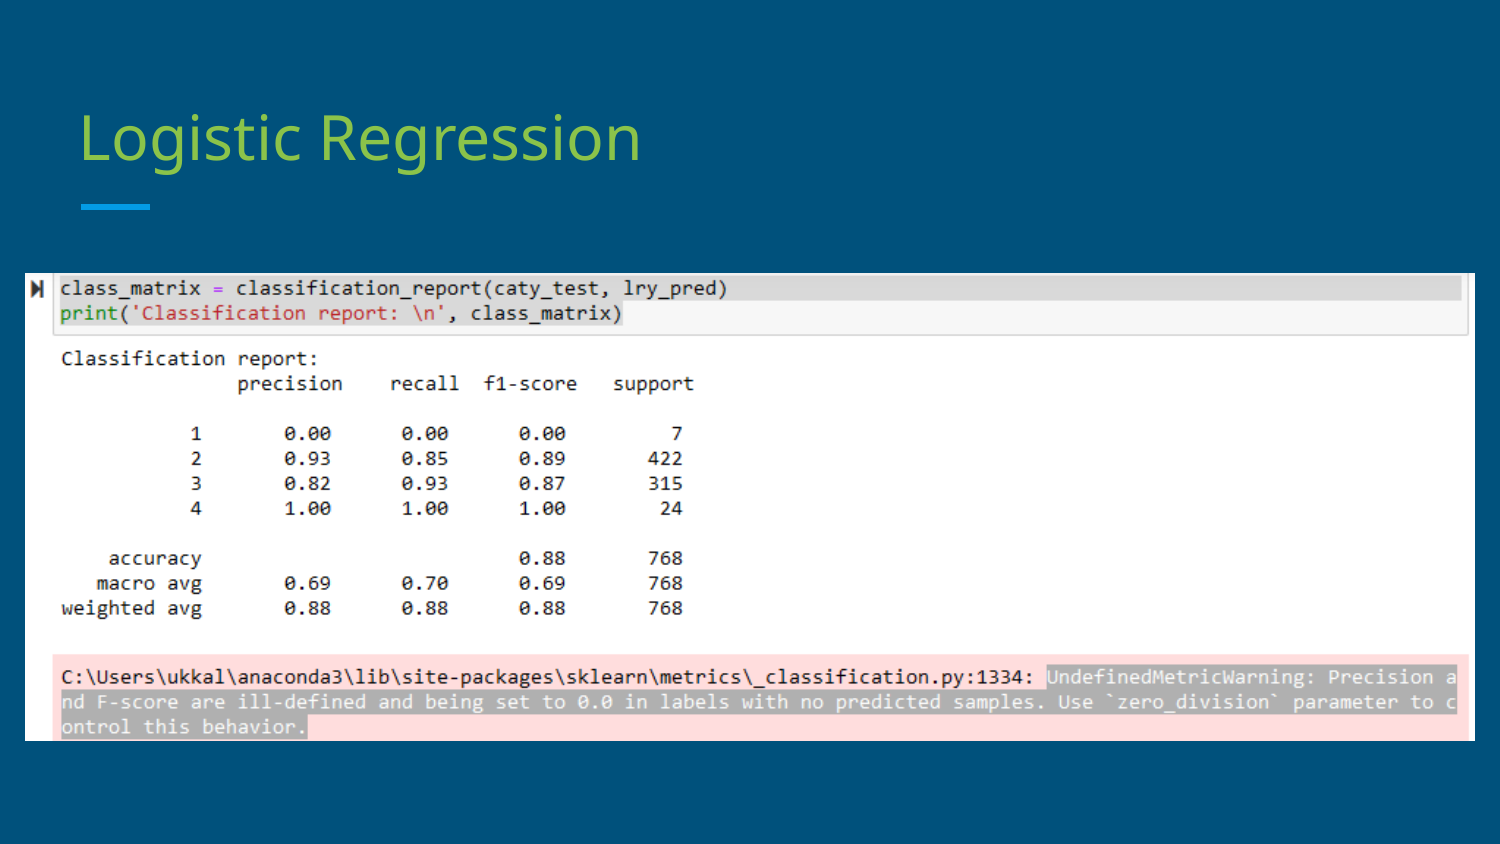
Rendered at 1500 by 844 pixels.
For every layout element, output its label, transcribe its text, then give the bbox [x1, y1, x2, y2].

picture [26, 274, 1474, 740]
title Logistic Regression [63, 75, 1437, 188]
